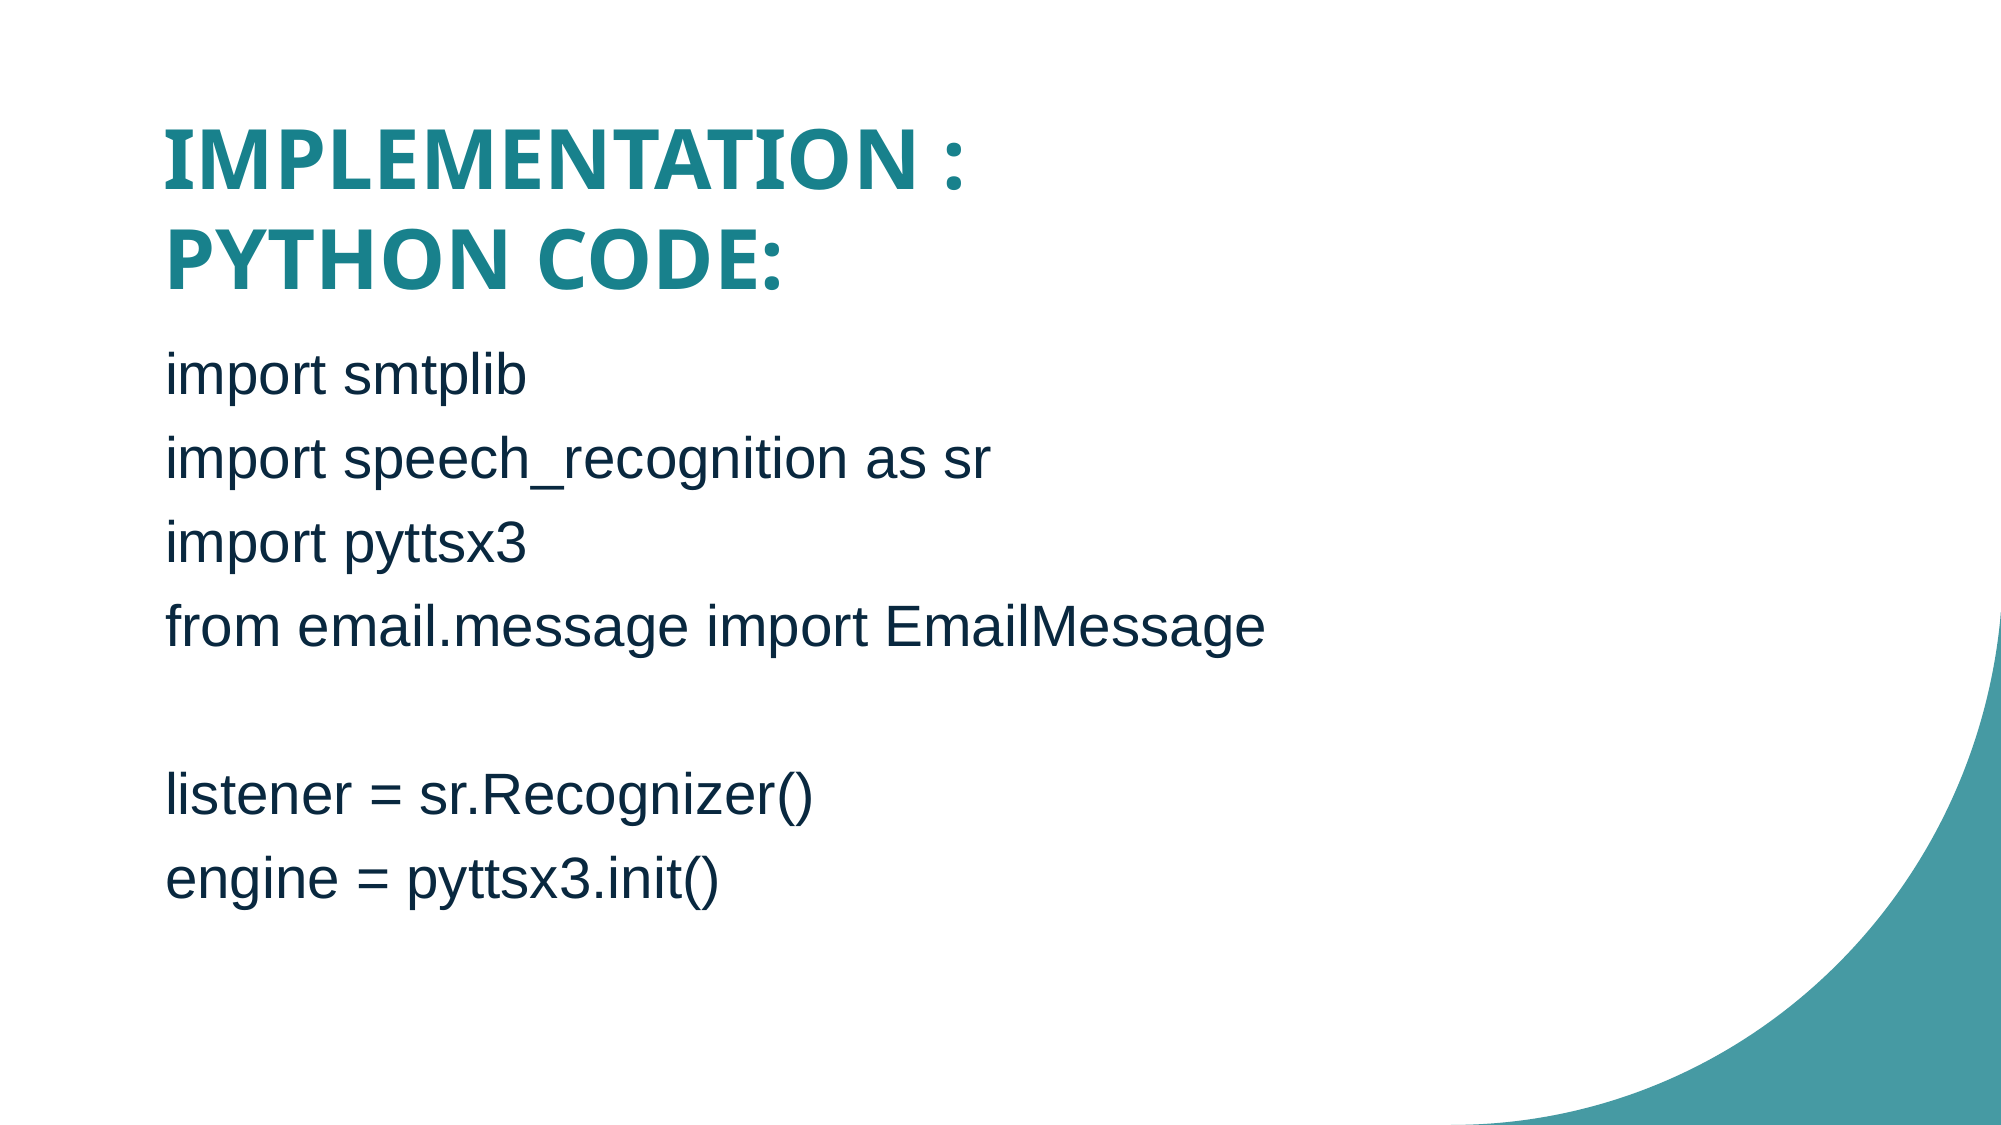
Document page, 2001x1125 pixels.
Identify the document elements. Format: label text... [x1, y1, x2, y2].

list import smtplib import speech_recognition as sr import pyttsx3 from email.message import EmailMessage listener = sr.Recognizer() engine = pyttsx3.init() [150, 314, 1777, 1070]
title IMPLEMENTATION : PYTHON CODE: [148, 96, 1775, 315]
